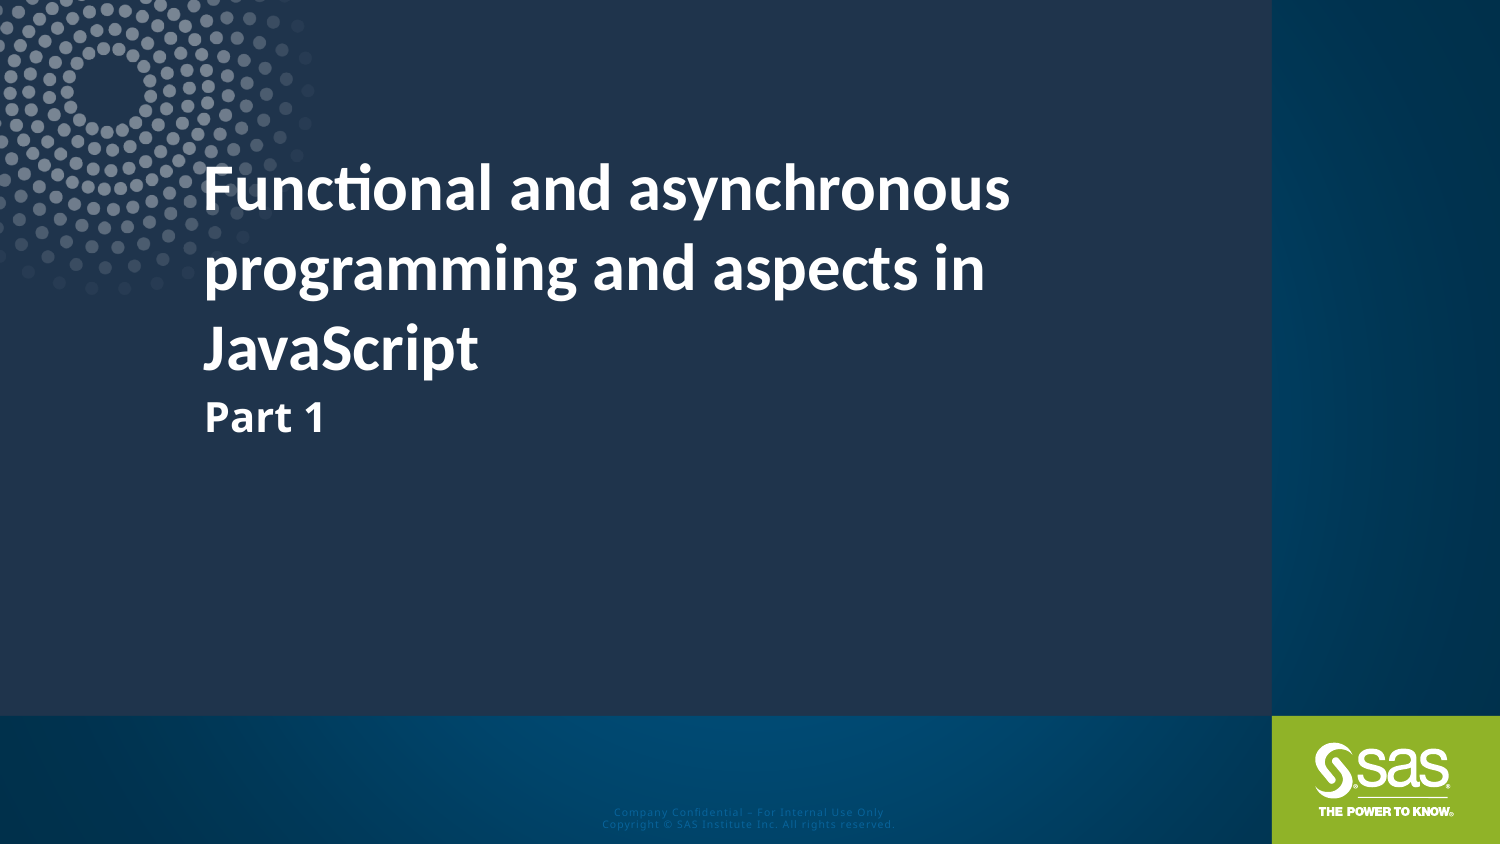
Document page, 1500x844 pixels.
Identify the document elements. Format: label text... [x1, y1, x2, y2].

picture [0, 0, 1500, 844]
list Part 1 [188, 391, 1274, 450]
title Functional and asynchronous programming and aspects in JavaScript [188, 133, 1274, 391]
